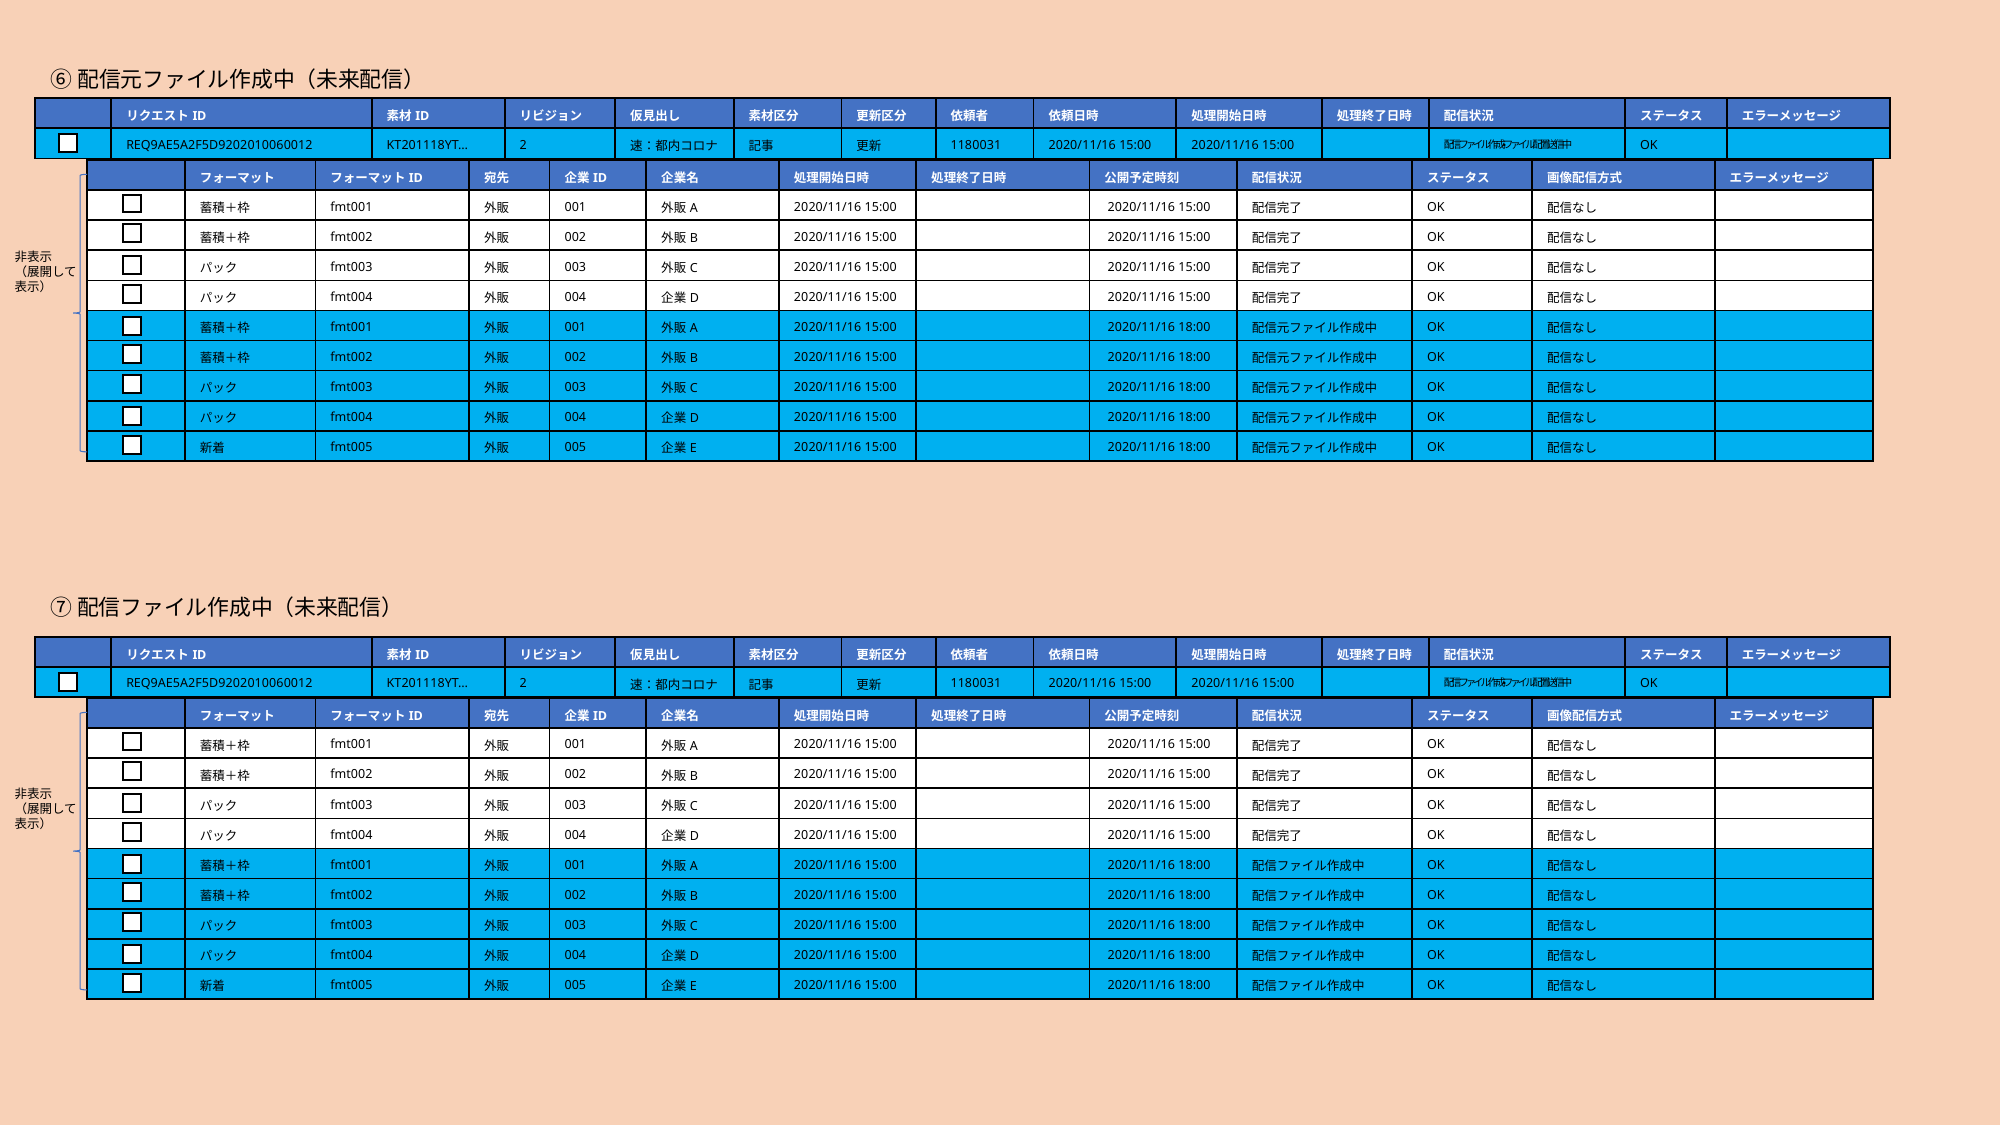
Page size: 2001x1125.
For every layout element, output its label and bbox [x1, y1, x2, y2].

table_header [316, 161, 468, 189]
table_cell [316, 970, 468, 998]
table_cell [316, 940, 468, 968]
table_header [36, 99, 110, 127]
table_header [1430, 99, 1624, 127]
table_cell [917, 341, 1089, 370]
table_cell [937, 129, 1033, 158]
table_cell [316, 281, 468, 310]
table_header [88, 161, 184, 189]
table_cell [141, 759, 184, 787]
table_cell [1413, 819, 1531, 848]
table_header [112, 638, 371, 666]
table_cell [186, 789, 315, 818]
table_cell [1090, 970, 1236, 998]
table_cell [1090, 940, 1236, 968]
table_header [1177, 99, 1321, 127]
table_cell [780, 879, 915, 908]
table_cell [917, 729, 1089, 757]
table_cell [506, 129, 614, 158]
table_cell [1238, 849, 1411, 878]
table_cell [186, 371, 315, 400]
table_cell [1533, 970, 1714, 998]
table_header [937, 99, 1033, 127]
table_cell [647, 849, 778, 878]
table_cell [36, 668, 110, 696]
table_cell [550, 879, 645, 908]
table_cell [1716, 341, 1872, 370]
table_cell [1716, 940, 1872, 968]
table_header [1177, 638, 1321, 666]
table_header [1090, 161, 1236, 189]
table_cell [88, 849, 122, 878]
table_cell [141, 940, 184, 968]
table_cell [141, 910, 184, 938]
table_cell [88, 729, 184, 757]
table_header [917, 699, 1089, 727]
table_cell [141, 849, 184, 878]
table_header [506, 99, 614, 127]
table_cell [316, 789, 468, 818]
table_cell [1533, 940, 1714, 968]
table_cell [373, 668, 504, 696]
table_cell [88, 910, 122, 938]
table_cell [92, 789, 122, 818]
table_cell [780, 371, 915, 400]
table_header [1413, 161, 1531, 189]
table_cell [1533, 759, 1714, 787]
table_cell [470, 432, 549, 460]
table_cell [1090, 221, 1236, 249]
table_cell [1716, 819, 1872, 848]
table_cell [917, 251, 1089, 280]
table_header [842, 638, 935, 666]
table_cell [316, 341, 468, 370]
table_header [735, 638, 841, 666]
table_cell [1533, 402, 1714, 430]
table_cell [88, 341, 122, 370]
table_cell [1238, 940, 1411, 968]
table_cell [1090, 281, 1236, 310]
table_header [1533, 699, 1714, 727]
table_cell [1090, 191, 1236, 219]
table_cell [1238, 910, 1411, 938]
table_header [1323, 99, 1428, 127]
table_cell [647, 191, 778, 219]
table_cell [141, 221, 184, 249]
table_cell [186, 251, 315, 280]
table_cell [1533, 281, 1714, 310]
table_header [1323, 638, 1428, 666]
table_header [616, 638, 733, 666]
table_cell [780, 191, 915, 219]
table_cell [1413, 341, 1531, 370]
table_cell [917, 281, 1089, 310]
table_cell [1626, 668, 1726, 696]
table_cell [88, 879, 122, 908]
table_cell [1728, 129, 1889, 158]
table_cell [316, 910, 468, 938]
table_header [780, 161, 915, 189]
table_cell [1238, 371, 1411, 400]
table_cell [112, 668, 371, 696]
table_cell [937, 668, 1033, 696]
table_cell [780, 910, 915, 938]
table_cell [647, 789, 778, 818]
table_cell [141, 819, 184, 848]
table_cell [550, 432, 645, 460]
table_cell [780, 402, 915, 430]
table_cell [647, 910, 778, 938]
table_cell [186, 341, 315, 370]
table_cell [917, 191, 1089, 219]
table_cell [186, 819, 315, 848]
table_cell [647, 311, 778, 340]
table_cell [141, 789, 184, 818]
table_cell [186, 402, 315, 430]
table_cell [186, 970, 315, 998]
table_cell [316, 819, 468, 848]
table_cell [92, 251, 122, 280]
table_cell [1090, 910, 1236, 938]
table_header [1728, 99, 1889, 127]
table_cell [141, 371, 184, 400]
table_cell [1716, 729, 1872, 757]
table_header [1090, 699, 1236, 727]
table_cell [735, 668, 841, 696]
table_cell [373, 129, 504, 158]
table_cell [647, 341, 778, 370]
table_cell [647, 281, 778, 310]
table_cell [1413, 759, 1531, 787]
table_cell [1090, 402, 1236, 430]
table_cell [470, 910, 549, 938]
table_cell [550, 191, 645, 219]
table_header [780, 699, 915, 727]
table_cell [1090, 371, 1236, 400]
table_header [1626, 99, 1726, 127]
table_cell [1090, 789, 1236, 818]
table_cell [470, 371, 549, 400]
table_cell [141, 402, 184, 430]
table_cell [550, 341, 645, 370]
table_cell [550, 221, 645, 249]
table_header [1430, 638, 1624, 666]
table_header [186, 161, 315, 189]
table_cell [316, 402, 468, 430]
table_cell [88, 819, 122, 848]
table_cell [550, 281, 645, 310]
table_header [735, 99, 841, 127]
table_header [1238, 161, 1411, 189]
table_cell [1716, 759, 1872, 787]
table_cell [316, 251, 468, 280]
table_header [1413, 699, 1531, 727]
table_cell [1090, 849, 1236, 878]
table_cell [186, 910, 315, 938]
table_cell [1716, 311, 1872, 340]
table_cell [1413, 221, 1531, 249]
table_header [373, 99, 504, 127]
text_box [0, 0, 2000, 1125]
table_cell [470, 759, 549, 787]
table_cell [1238, 221, 1411, 249]
table_header [373, 638, 504, 666]
table_cell [1090, 759, 1236, 787]
table_cell [316, 879, 468, 908]
table_header [1716, 161, 1872, 189]
table_cell [1323, 668, 1428, 696]
table_cell [1413, 311, 1531, 340]
table_header [112, 99, 371, 127]
table_cell [550, 819, 645, 848]
table_cell [316, 221, 468, 249]
table_cell [470, 940, 549, 968]
table_cell [917, 849, 1089, 878]
table_cell [780, 221, 915, 249]
table_cell [88, 311, 122, 340]
table_cell [1238, 341, 1411, 370]
table_cell [1238, 970, 1411, 998]
table_header [470, 699, 549, 727]
table_cell [1716, 251, 1872, 280]
table_cell [141, 281, 184, 310]
table_cell [1413, 789, 1531, 818]
table_cell [88, 432, 184, 460]
table_cell [780, 251, 915, 280]
table_header [550, 161, 645, 189]
table_cell [917, 940, 1089, 968]
table_cell [842, 129, 935, 158]
table_cell [550, 970, 645, 998]
table_cell [1716, 789, 1872, 818]
table_cell [470, 819, 549, 848]
table_cell [780, 789, 915, 818]
table_cell [647, 221, 778, 249]
table_cell [550, 402, 645, 430]
table_cell [186, 432, 315, 460]
table_cell [1090, 341, 1236, 370]
table_cell [917, 371, 1089, 400]
table_cell [1413, 910, 1531, 938]
table_header [647, 161, 778, 189]
table_cell [780, 432, 915, 460]
table_cell [780, 729, 915, 757]
table_cell [470, 191, 549, 219]
table_header [616, 99, 733, 127]
table_cell [112, 129, 371, 158]
table_cell [470, 789, 549, 818]
table_cell [780, 849, 915, 878]
table_cell [186, 940, 315, 968]
table_cell [1533, 432, 1714, 460]
table_header [1034, 99, 1175, 127]
table_cell [550, 729, 645, 757]
table_cell [1716, 970, 1872, 998]
table_cell [647, 729, 778, 757]
table_cell [1413, 281, 1531, 310]
table_cell [735, 129, 841, 158]
table_cell [1533, 221, 1714, 249]
table_cell [647, 819, 778, 848]
table_cell [1413, 371, 1531, 400]
table_header [842, 99, 935, 127]
table_cell [1533, 910, 1714, 938]
table_cell [1533, 341, 1714, 370]
table_cell [917, 402, 1089, 430]
table_cell [88, 940, 122, 968]
table_header [506, 638, 614, 666]
table_cell [141, 251, 184, 280]
table_cell [1716, 849, 1872, 878]
table_cell [1626, 129, 1726, 158]
table_cell [88, 281, 122, 310]
table_cell [616, 668, 733, 696]
table_cell [141, 311, 184, 340]
table_cell [1716, 281, 1872, 310]
table_cell [1034, 129, 1175, 158]
table_cell [647, 970, 778, 998]
table_cell [1533, 879, 1714, 908]
table_cell [1430, 668, 1624, 696]
table_cell [316, 729, 468, 757]
table_header [1533, 161, 1714, 189]
table_cell [1413, 251, 1531, 280]
table_cell [1238, 402, 1411, 430]
table_cell [186, 191, 315, 219]
table_cell [1413, 191, 1531, 219]
table_cell [470, 221, 549, 249]
table_cell [1238, 311, 1411, 340]
table_cell [917, 970, 1089, 998]
table_cell [36, 129, 110, 158]
table_cell [186, 221, 315, 249]
table_cell [88, 402, 122, 430]
table_cell [647, 879, 778, 908]
table_cell [1413, 402, 1531, 430]
table_cell [88, 221, 122, 249]
table_cell [1533, 729, 1714, 757]
table_cell [917, 311, 1089, 340]
table_cell [1413, 432, 1531, 460]
table_header [647, 699, 778, 727]
table_cell [88, 371, 122, 400]
table_cell [1238, 879, 1411, 908]
table_cell [186, 849, 315, 878]
table_header [550, 699, 645, 727]
table_cell [1716, 879, 1872, 908]
table_cell [917, 910, 1089, 938]
table_cell [917, 879, 1089, 908]
table_cell [1533, 251, 1714, 280]
table_cell [316, 432, 468, 460]
table_cell [470, 879, 549, 908]
table_cell [1413, 729, 1531, 757]
table_cell [1728, 668, 1889, 696]
table_cell [1413, 849, 1531, 878]
table_cell [141, 879, 184, 908]
table_cell [88, 759, 122, 787]
table_cell [1716, 910, 1872, 938]
table_cell [917, 819, 1089, 848]
table_cell [88, 970, 184, 998]
table_cell [506, 668, 614, 696]
table_header [1626, 638, 1726, 666]
table_header [1728, 638, 1889, 666]
table_header [1716, 699, 1872, 727]
table_cell [316, 371, 468, 400]
table_cell [186, 281, 315, 310]
table_cell [470, 402, 549, 430]
table_cell [1238, 281, 1411, 310]
table_cell [917, 432, 1089, 460]
table_cell [1533, 191, 1714, 219]
table_cell [1034, 668, 1175, 696]
table_cell [647, 402, 778, 430]
table_cell [647, 432, 778, 460]
table_cell [186, 729, 315, 757]
table_cell [470, 251, 549, 280]
table_header [36, 638, 110, 666]
table_cell [1533, 819, 1714, 848]
table_cell [316, 849, 468, 878]
table_cell [550, 940, 645, 968]
table_cell [1716, 221, 1872, 249]
table_cell [1090, 729, 1236, 757]
table_cell [1430, 129, 1624, 158]
table_cell [647, 371, 778, 400]
table_cell [1533, 371, 1714, 400]
table_cell [780, 819, 915, 848]
table_header [1238, 699, 1411, 727]
table_cell [186, 759, 315, 787]
table_cell [917, 221, 1089, 249]
table_cell [550, 849, 645, 878]
table_header [1034, 638, 1175, 666]
table_cell [1090, 311, 1236, 340]
table_cell [647, 940, 778, 968]
table_cell [1716, 191, 1872, 219]
table_cell [316, 191, 468, 219]
table_header [917, 161, 1089, 189]
table_header [316, 699, 468, 727]
table_cell [842, 668, 935, 696]
table_cell [550, 910, 645, 938]
table_cell [780, 311, 915, 340]
table_cell [316, 759, 468, 787]
table_cell [1323, 129, 1428, 158]
table_cell [1238, 789, 1411, 818]
table_cell [780, 341, 915, 370]
table_cell [186, 311, 315, 340]
table_cell [1716, 402, 1872, 430]
table_cell [780, 970, 915, 998]
table_cell [470, 311, 549, 340]
table_cell [1238, 251, 1411, 280]
table_cell [1238, 729, 1411, 757]
table_cell [470, 970, 549, 998]
table_cell [1413, 879, 1531, 908]
table_cell [141, 341, 184, 370]
table_header [186, 699, 315, 727]
table_cell [550, 789, 645, 818]
table_cell [1177, 129, 1321, 158]
table_cell [1238, 191, 1411, 219]
table_cell [1090, 432, 1236, 460]
table_cell [917, 789, 1089, 818]
table_cell [316, 311, 468, 340]
table_cell [550, 251, 645, 280]
table_header [937, 638, 1033, 666]
table_cell [1238, 432, 1411, 460]
table_cell [780, 281, 915, 310]
table_cell [550, 759, 645, 787]
table_cell [470, 729, 549, 757]
table_cell [1533, 849, 1714, 878]
table_cell [1413, 970, 1531, 998]
table_cell [88, 191, 184, 219]
table_cell [780, 759, 915, 787]
table_cell [1090, 819, 1236, 848]
table_header [88, 699, 184, 727]
table_cell [1716, 371, 1872, 400]
table_cell [1238, 819, 1411, 848]
table_cell [647, 759, 778, 787]
table_cell [917, 759, 1089, 787]
table_cell [616, 129, 733, 158]
table_cell [470, 281, 549, 310]
table_cell [1090, 879, 1236, 908]
table_cell [470, 341, 549, 370]
table_cell [1413, 940, 1531, 968]
table_cell [470, 849, 549, 878]
table_cell [550, 311, 645, 340]
table_cell [780, 940, 915, 968]
table_cell [1090, 251, 1236, 280]
table_cell [186, 879, 315, 908]
table_cell [1177, 668, 1321, 696]
table_cell [1238, 759, 1411, 787]
table_cell [550, 371, 645, 400]
table_cell [647, 251, 778, 280]
table_cell [1533, 311, 1714, 340]
table_cell [1716, 432, 1872, 460]
table_cell [1533, 789, 1714, 818]
table_header [470, 161, 549, 189]
